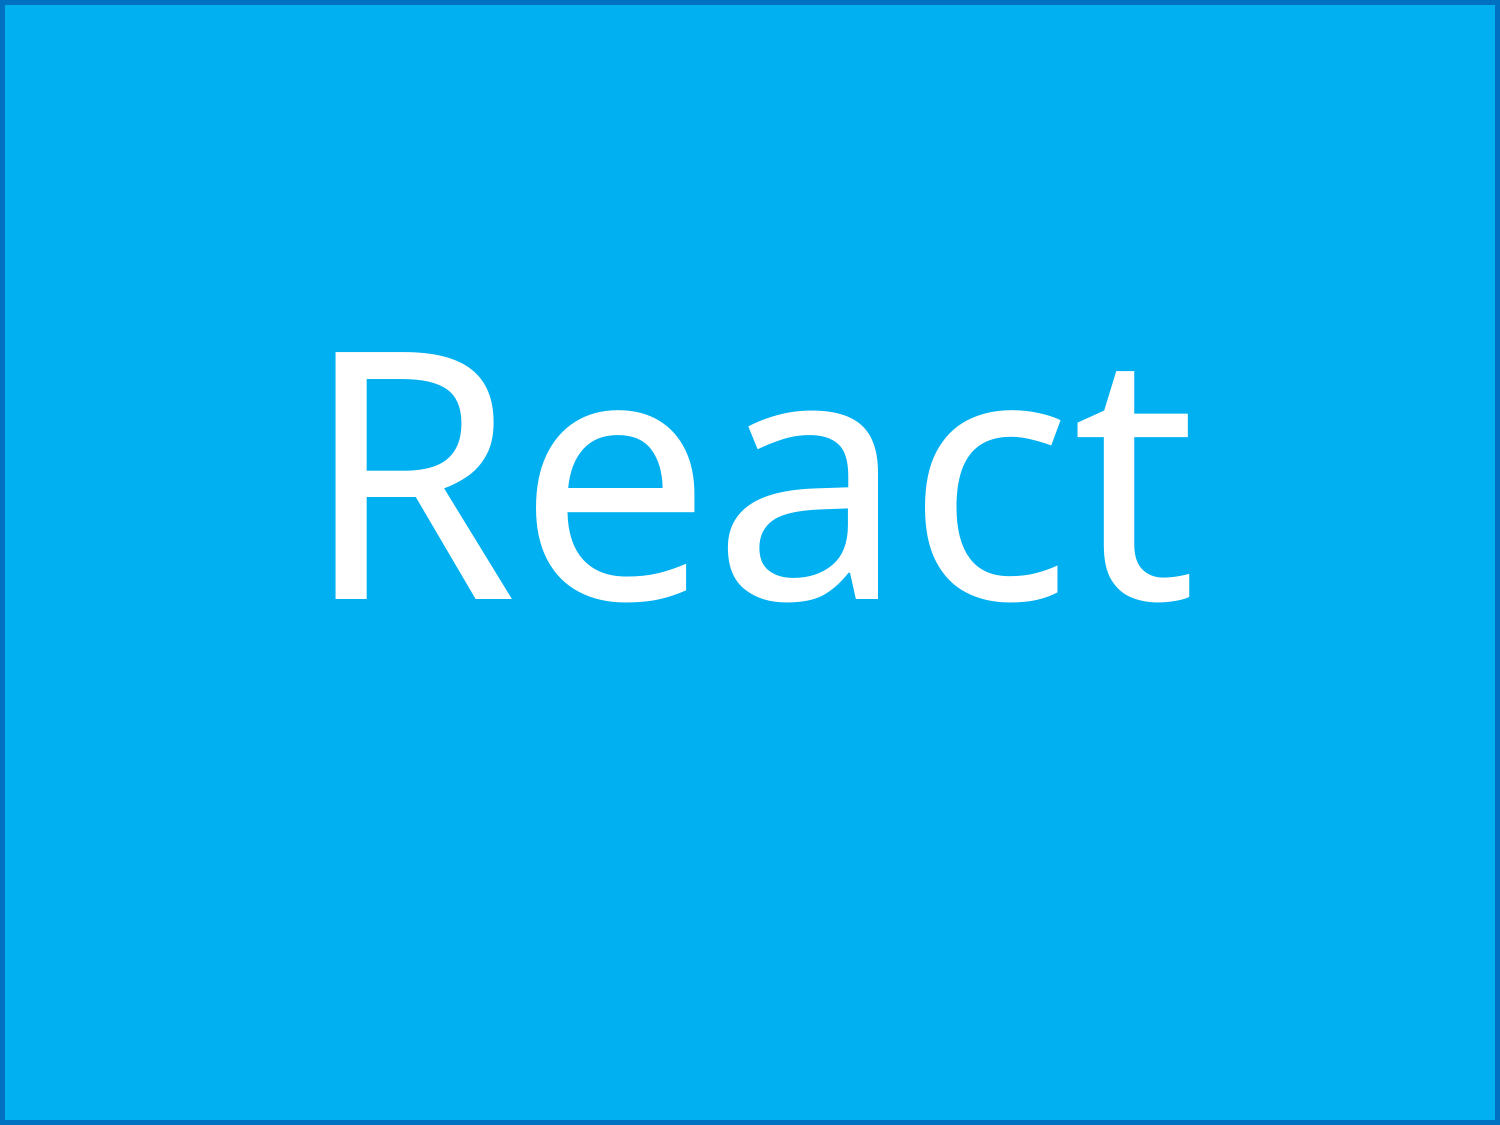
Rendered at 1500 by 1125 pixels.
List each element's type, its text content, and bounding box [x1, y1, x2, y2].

text_box React [93, 245, 1407, 676]
text_box [0, 0, 1500, 1125]
